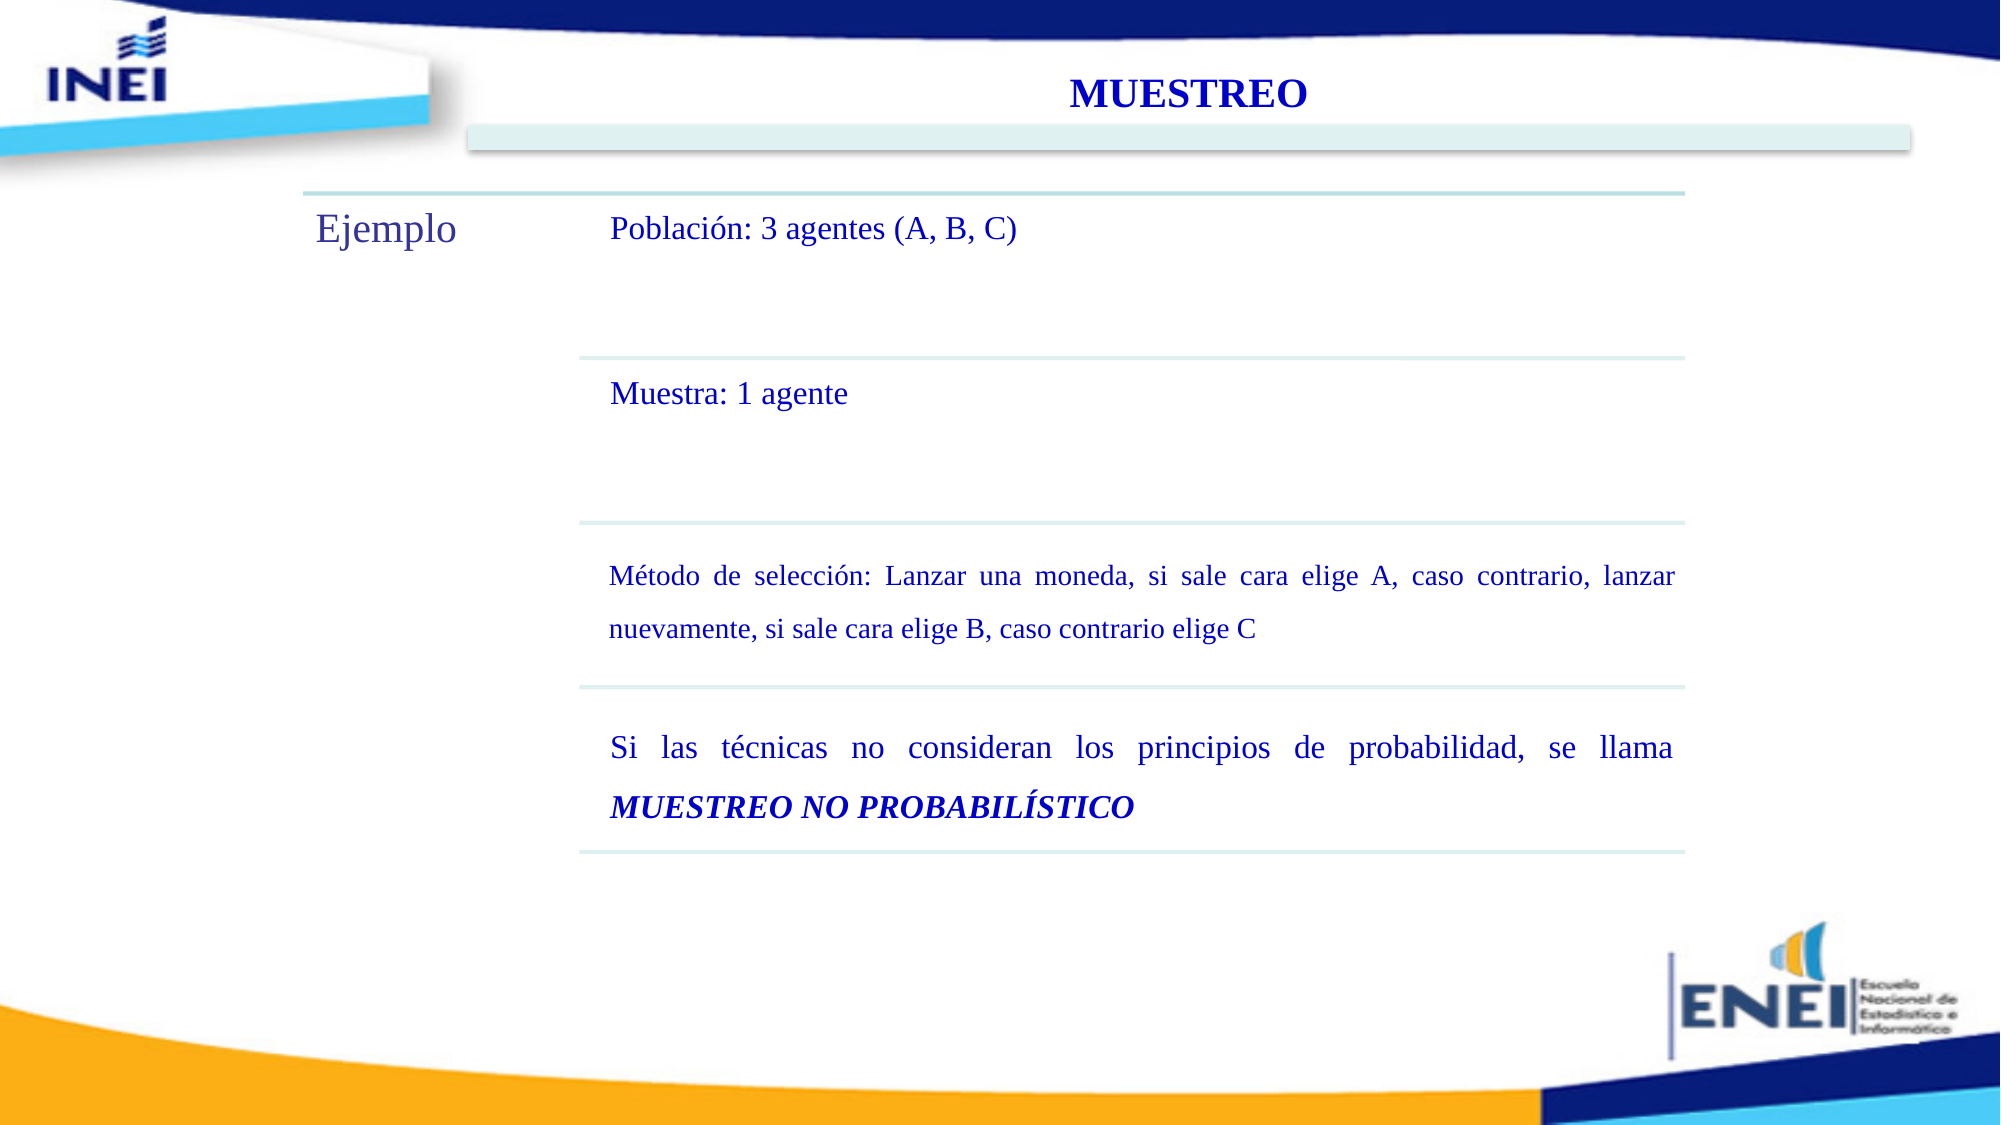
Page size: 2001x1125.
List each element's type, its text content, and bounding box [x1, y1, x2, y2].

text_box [302, 193, 1686, 861]
picture [0, 0, 2000, 1125]
text_box MUESTREO [515, 60, 1863, 122]
